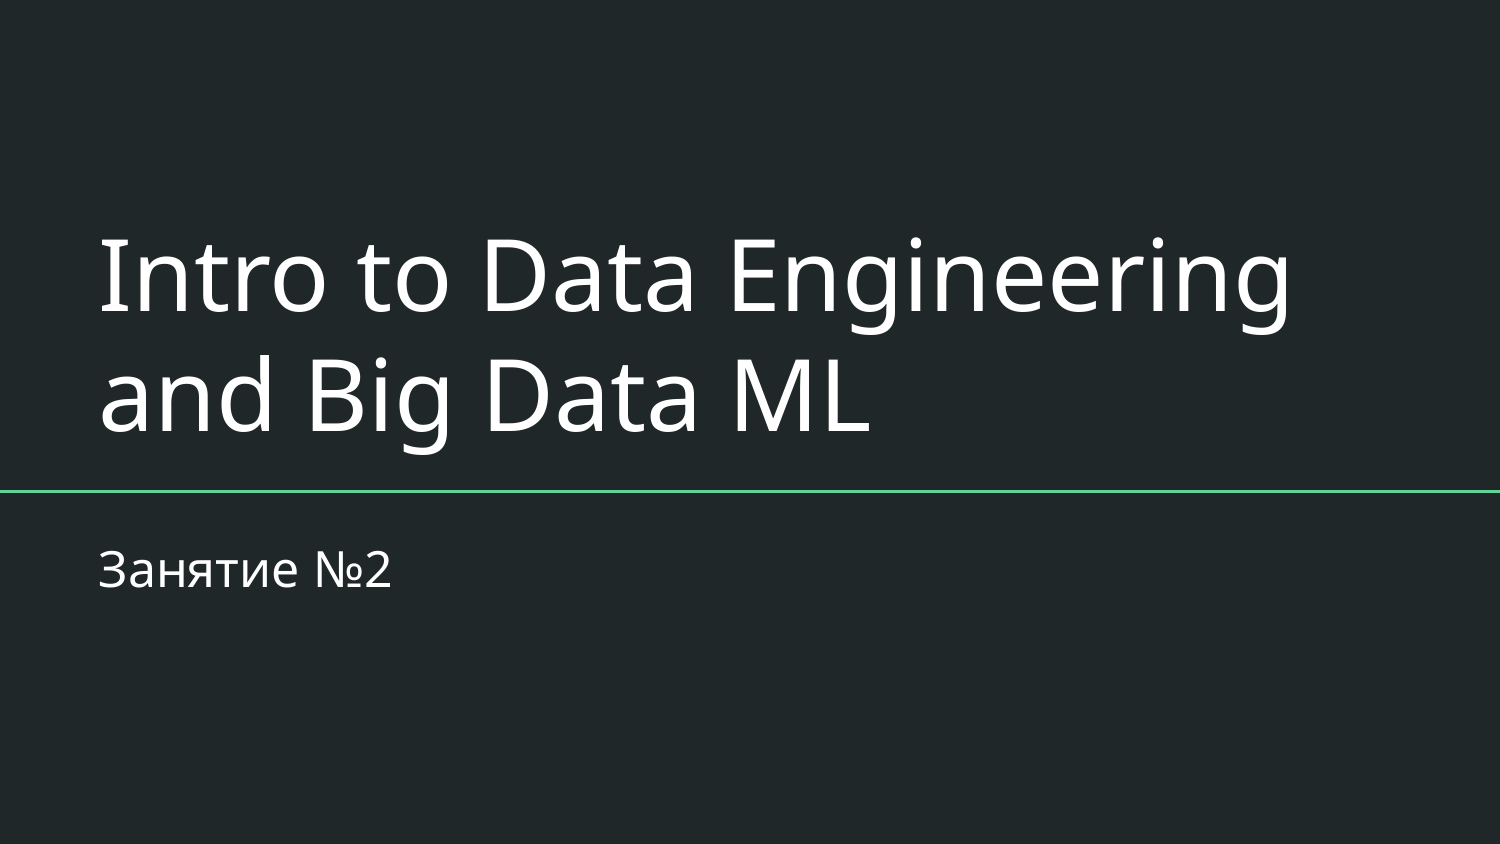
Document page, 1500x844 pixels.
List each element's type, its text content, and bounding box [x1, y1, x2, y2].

title Intro to Data Engineering and Big Data ML [83, 206, 1417, 467]
subtitle Занятие №2 [83, 522, 1417, 626]
